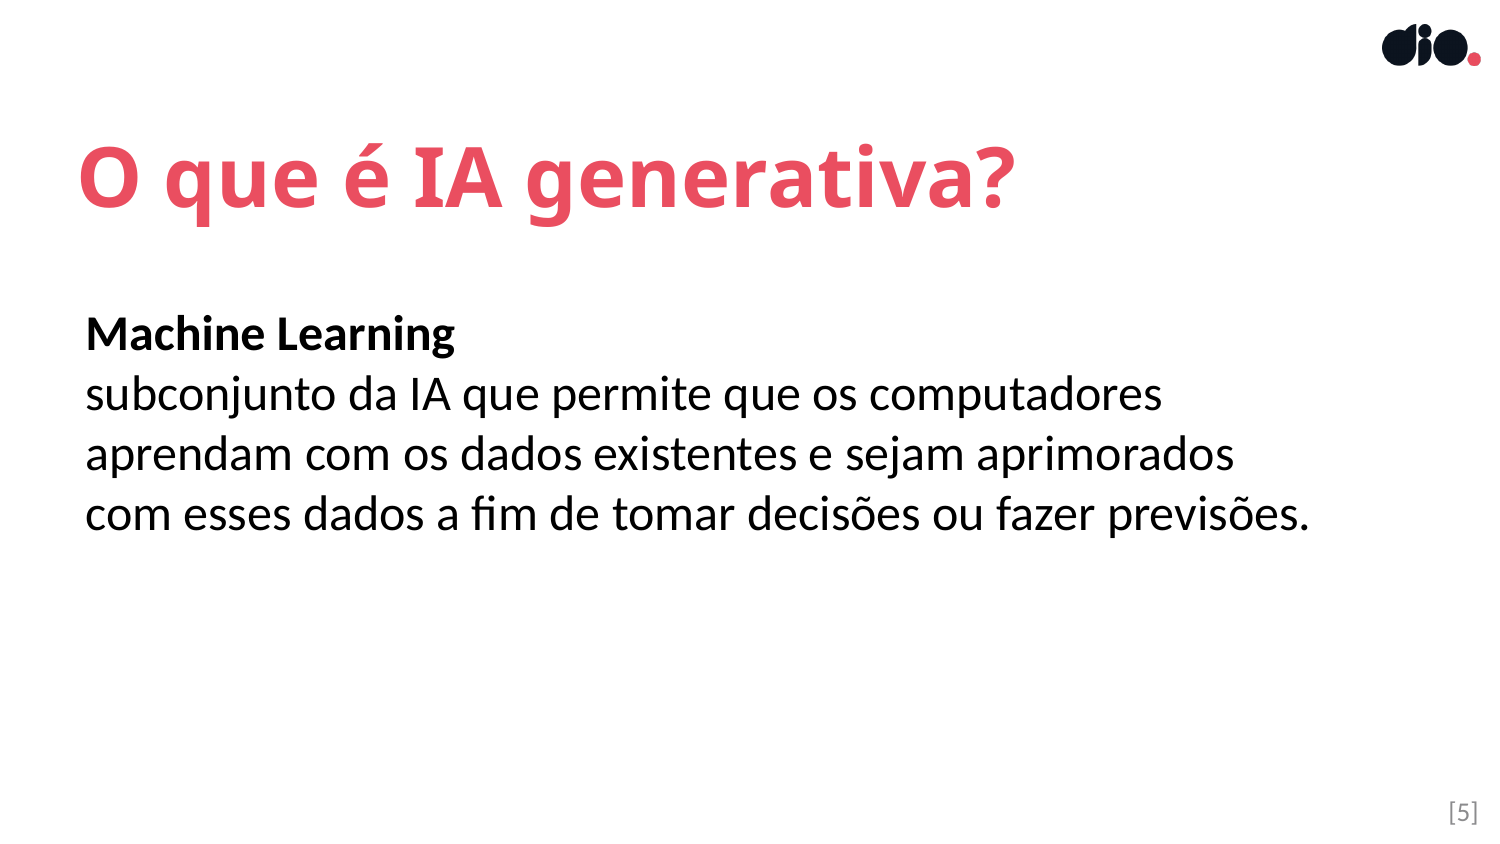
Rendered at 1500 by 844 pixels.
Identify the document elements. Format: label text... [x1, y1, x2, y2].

picture [1382, 24, 1481, 66]
slide_number [5] [1403, 779, 1494, 844]
text_box O que é IA generativa? [61, 97, 1449, 237]
text_box Machine Learning subconjunto da IA que permite que os computadores aprendam com os dados existentes e sejam aprimorados com esses dados a fim de tomar decisões ou fazer previsões. [85, 300, 1319, 541]
